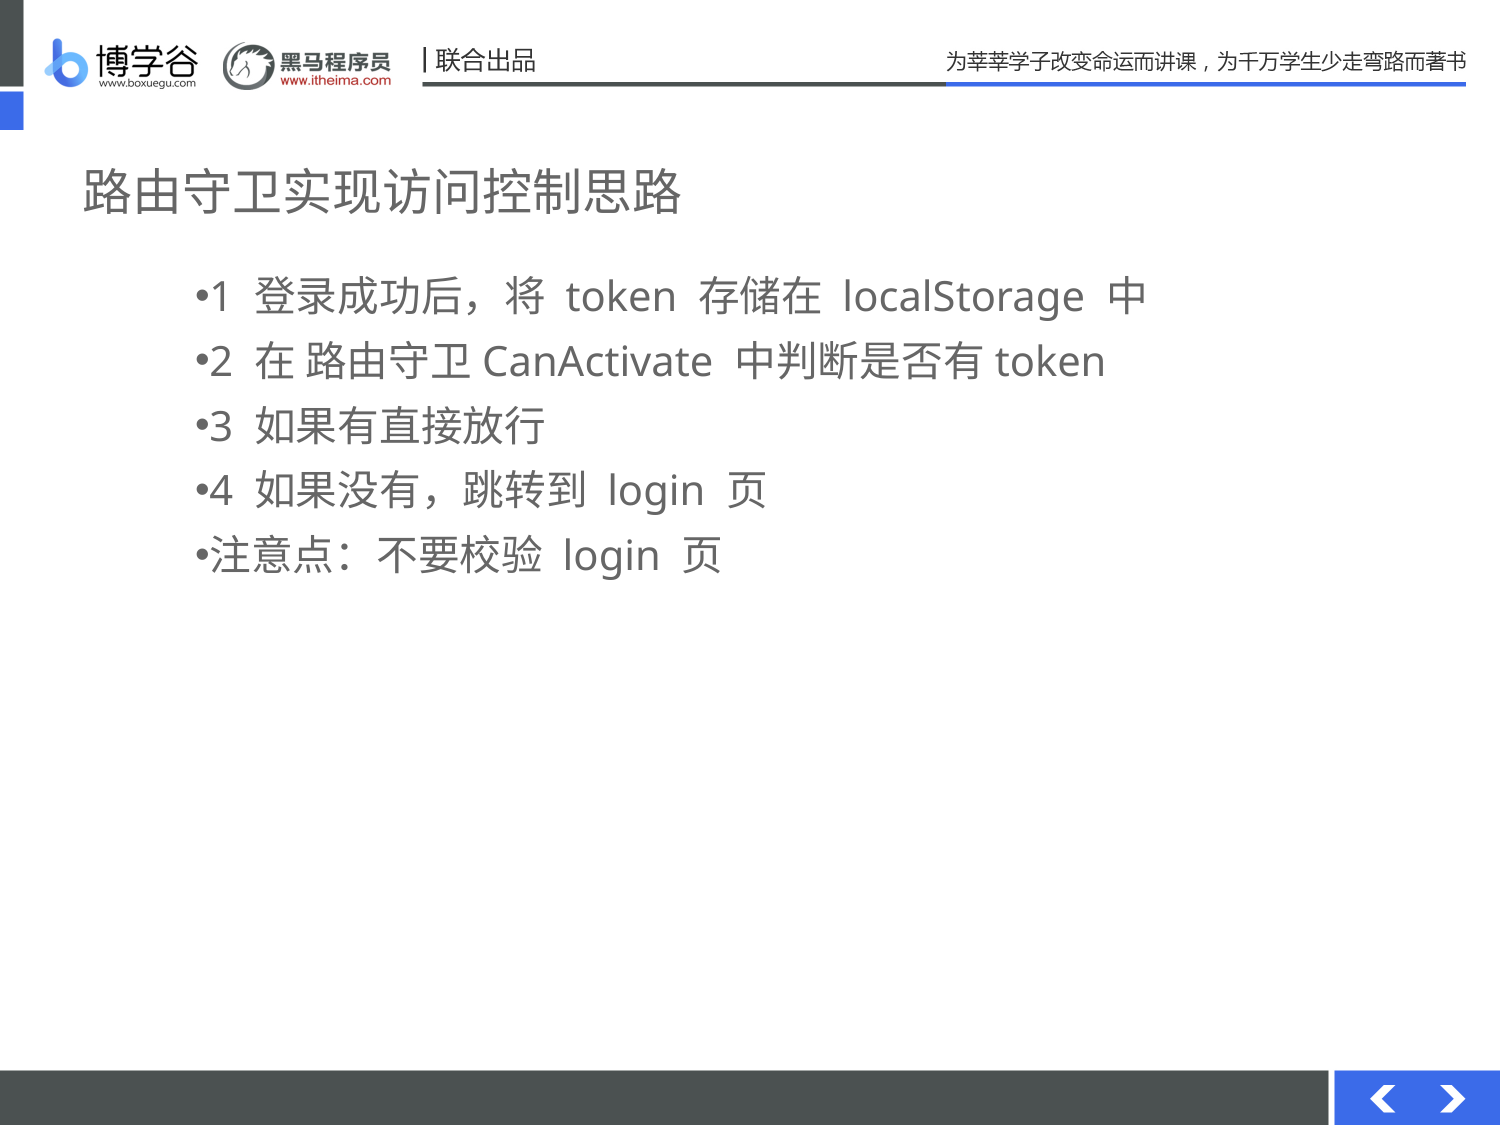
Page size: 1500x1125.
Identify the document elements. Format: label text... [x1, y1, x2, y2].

picture [0, 0, 1500, 1125]
list 1 登录成功后，将 token 存储在 localStorage 中 2 在 路由守卫CanActivate 中判断是否有token 3 如果有直接放行 4 如果没有，跳转到 login 页 注意点：不要校验 login 页 [74, 261, 1426, 1006]
title 路由守卫实现访问控制思路 [74, 127, 1426, 254]
